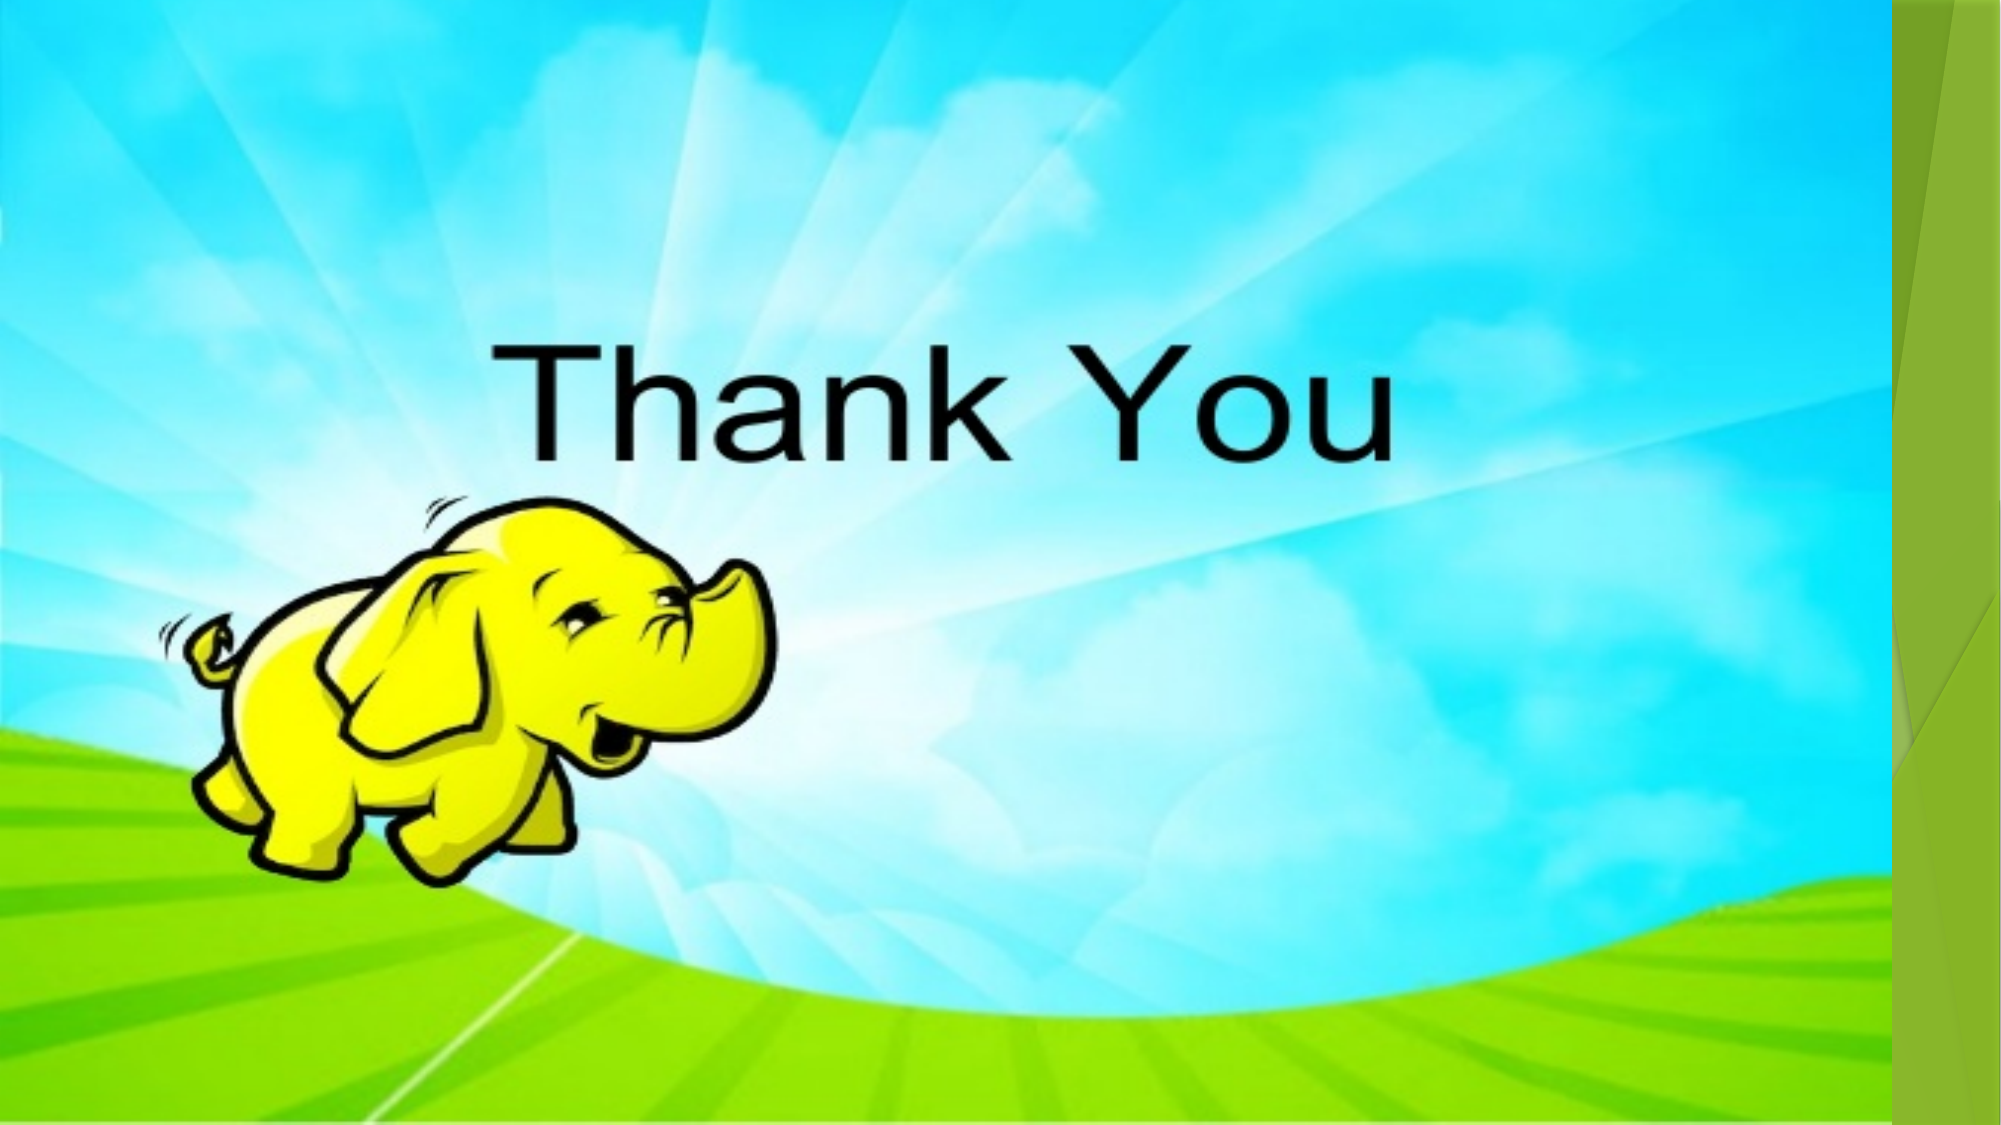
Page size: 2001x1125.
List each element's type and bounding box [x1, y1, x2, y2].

list [0, 0, 1892, 1125]
